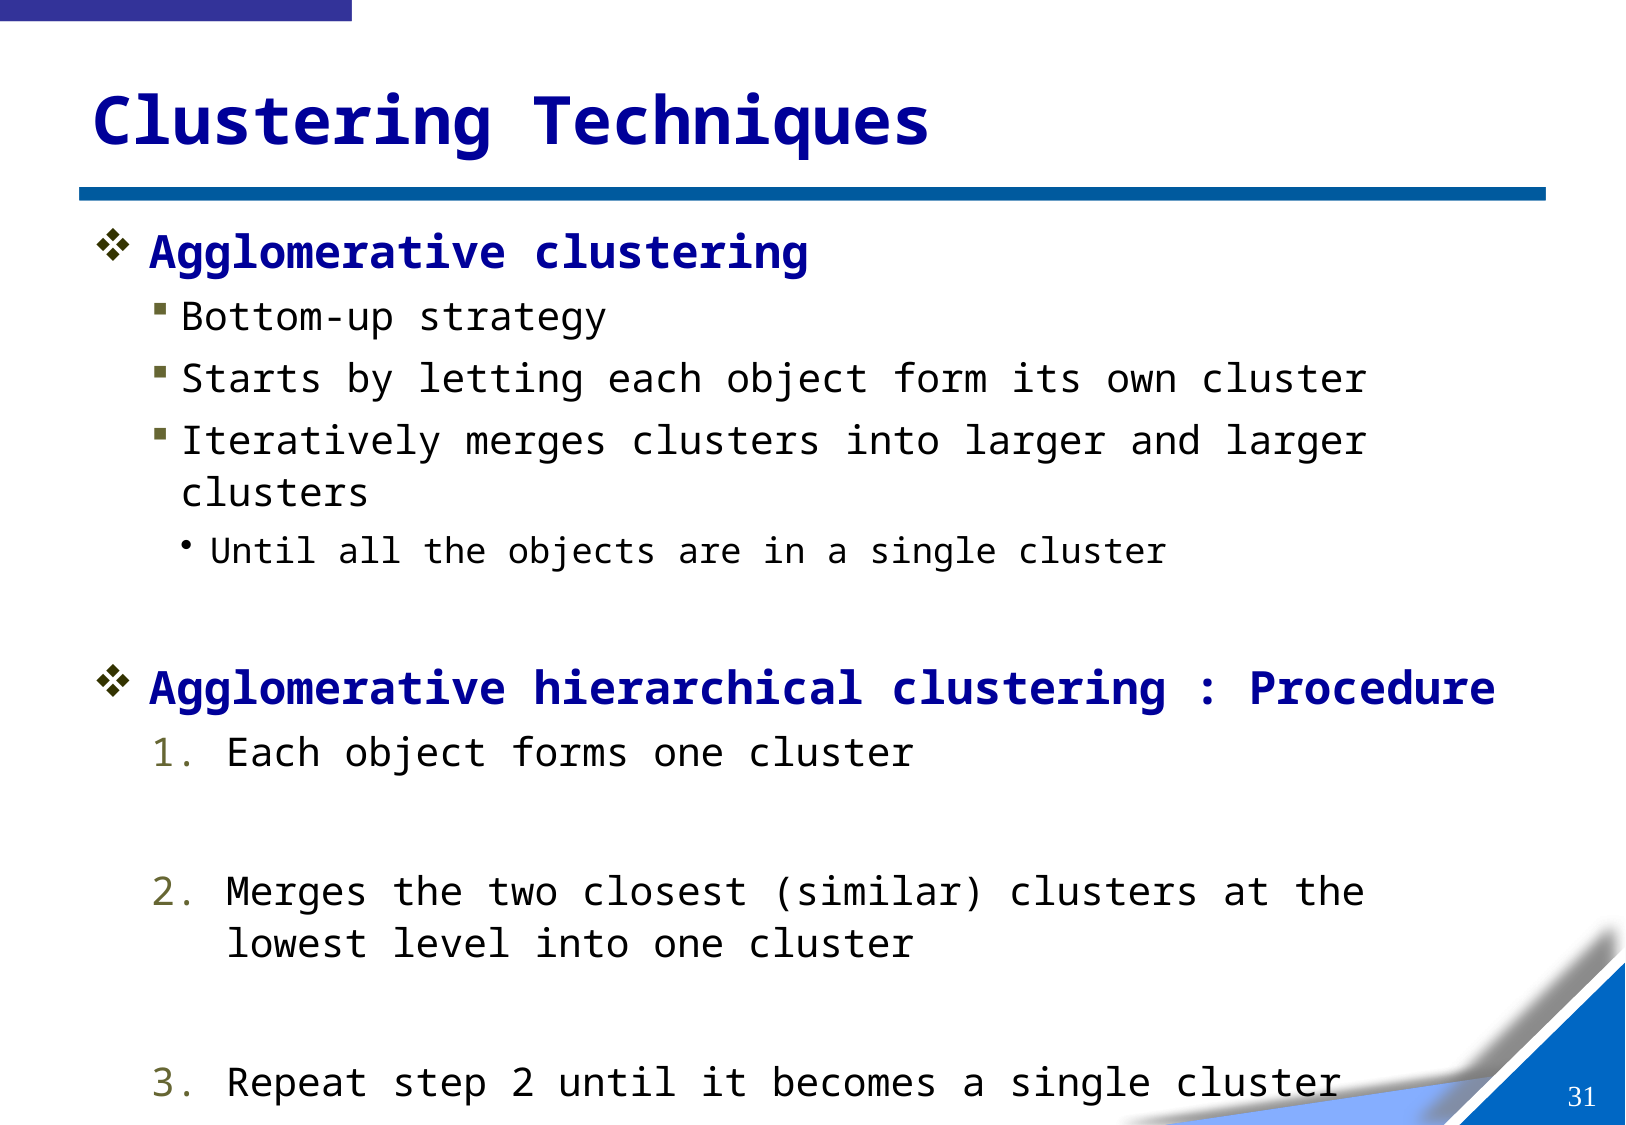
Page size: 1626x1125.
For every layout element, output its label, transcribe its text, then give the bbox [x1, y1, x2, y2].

slide_number 30 [1567, 1076, 1605, 1113]
title Clustering Techniques [77, 59, 1544, 177]
list Agglomerative clustering Bottom-up strategy Starts by letting each object form its own cluster Iteratively merges clusters into larger and larger clusters Until all the objects are in a single cluster Agglomerative hierarchical clustering : Procedure Each object forms one cluster Merges the two closest (similar) clusters at the lowest level into one cluster Repeat step 2 until it becomes a single cluster [77, 215, 1544, 1077]
